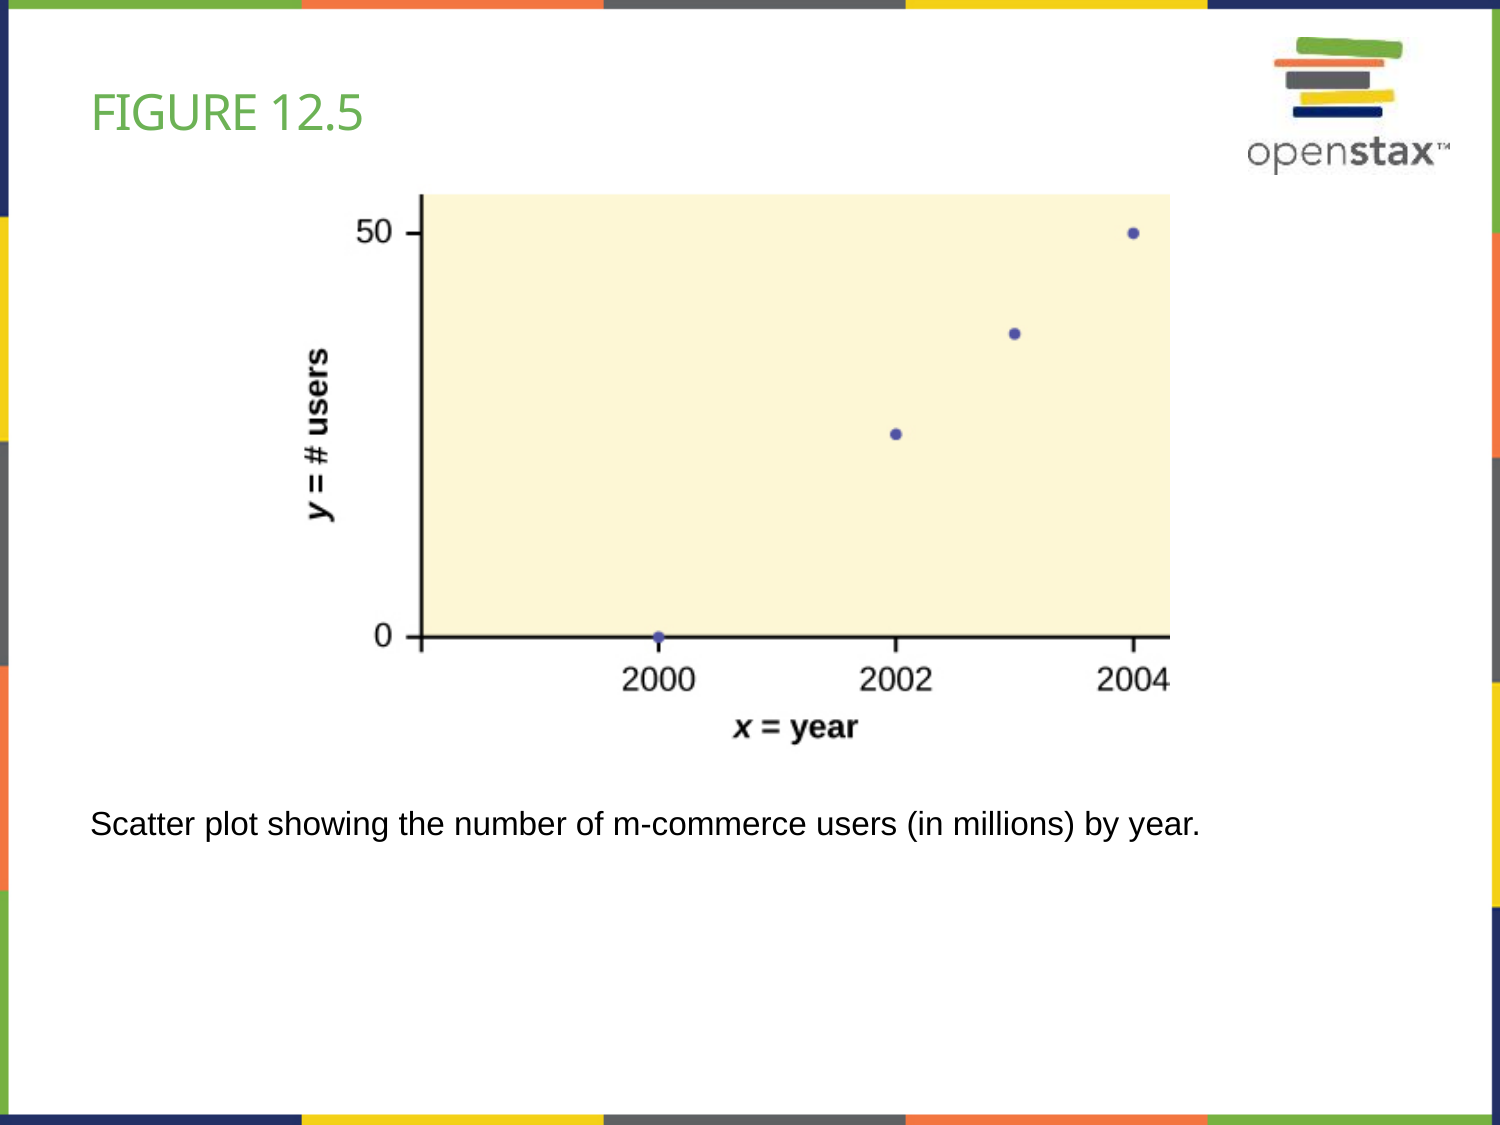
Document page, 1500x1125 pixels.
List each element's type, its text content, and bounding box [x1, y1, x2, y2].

picture [0, 0, 1500, 1125]
title Figure 12.5 [75, 39, 1246, 148]
list Scatter plot showing the number of m-commerce users (in millions) by year. [75, 794, 1398, 986]
